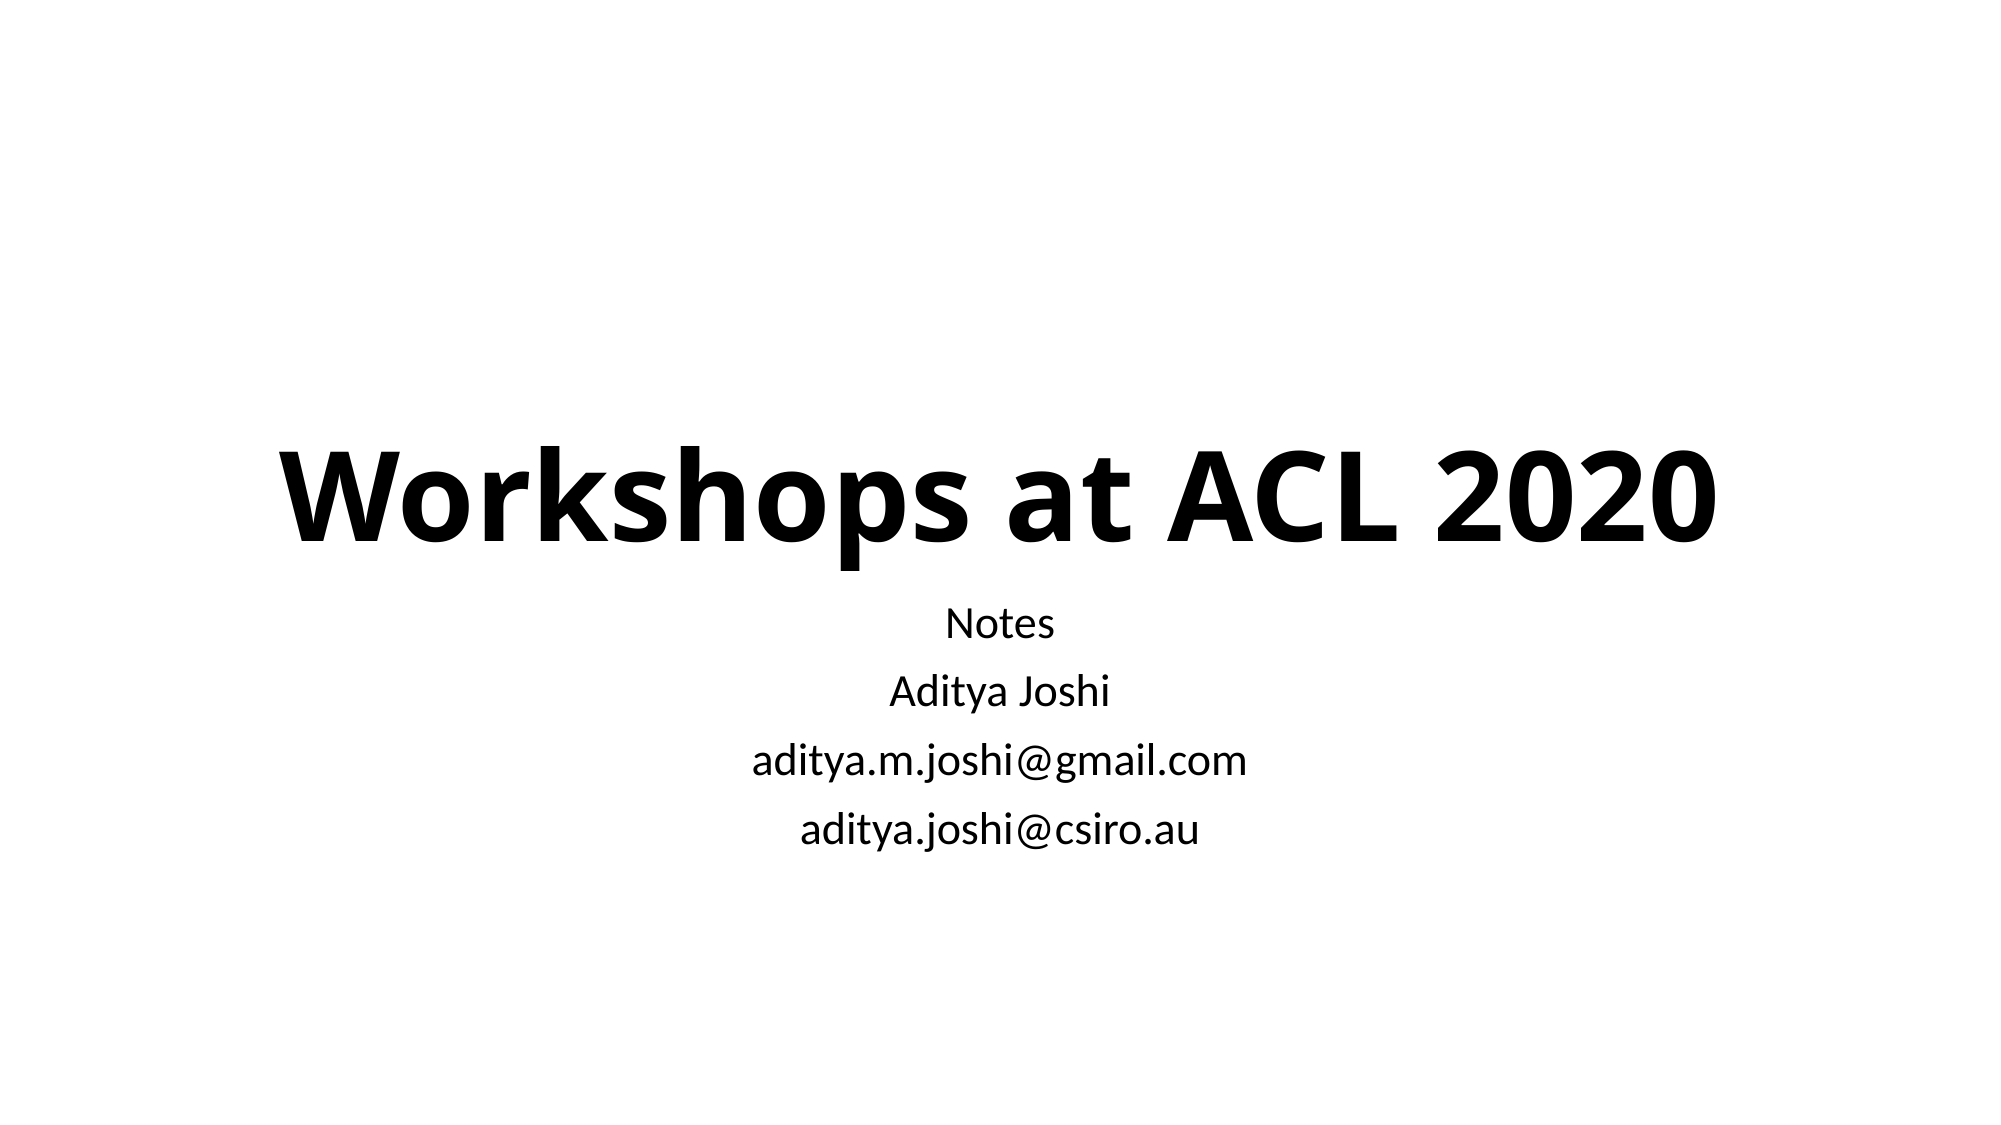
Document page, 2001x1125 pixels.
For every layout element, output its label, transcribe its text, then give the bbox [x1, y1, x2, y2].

subtitle Notes Aditya Joshi aditya.m.joshi@gmail.com aditya.joshi@csiro.au [249, 590, 1750, 863]
title Workshops at ACL 2020 [249, 184, 1750, 576]
